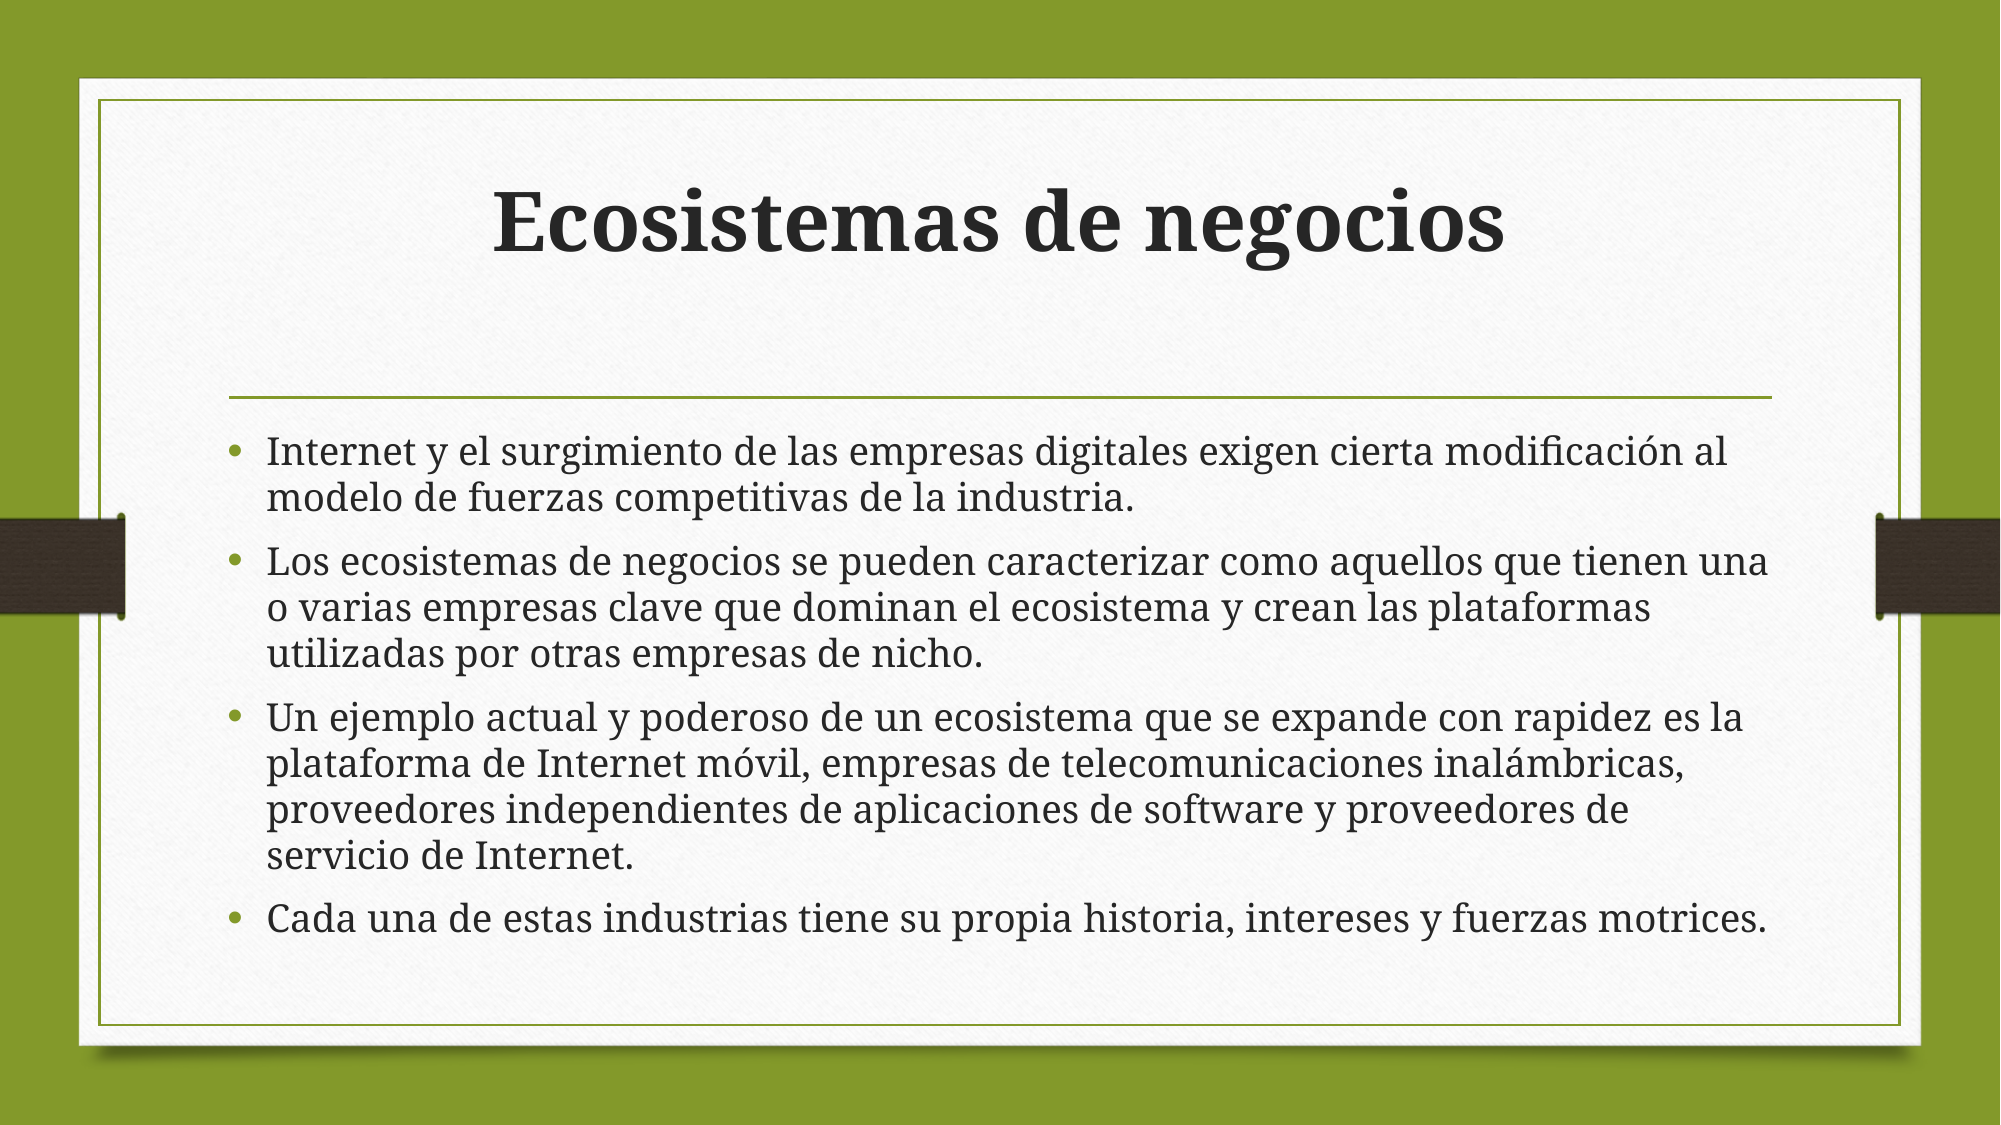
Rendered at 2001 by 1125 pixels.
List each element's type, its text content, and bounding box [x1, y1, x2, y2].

title Ecosistemas de negocios [212, 161, 1788, 375]
list Internet y el surgimiento de las empresas digitales exigen cierta modificación al modelo de fuerzas competitivas de la industria. Los ecosistemas de negocios se pueden caracterizar como aquellos que tienen una o varias empresas clave que dominan el ecosistema y crean las plataformas utilizadas por otras empresas de nicho. Un ejemplo actual y poderoso de un ecosistema que se expande con rapidez es la plataforma de Internet móvil, empresas de telecomunicaciones inalámbricas, proveedores independientes de aplicaciones de software y proveedores de servicio de Internet. Cada una de estas industrias tiene su propia historia, intereses y fuerzas motrices. [212, 419, 1788, 964]
picture [0, 0, 2001, 1125]
